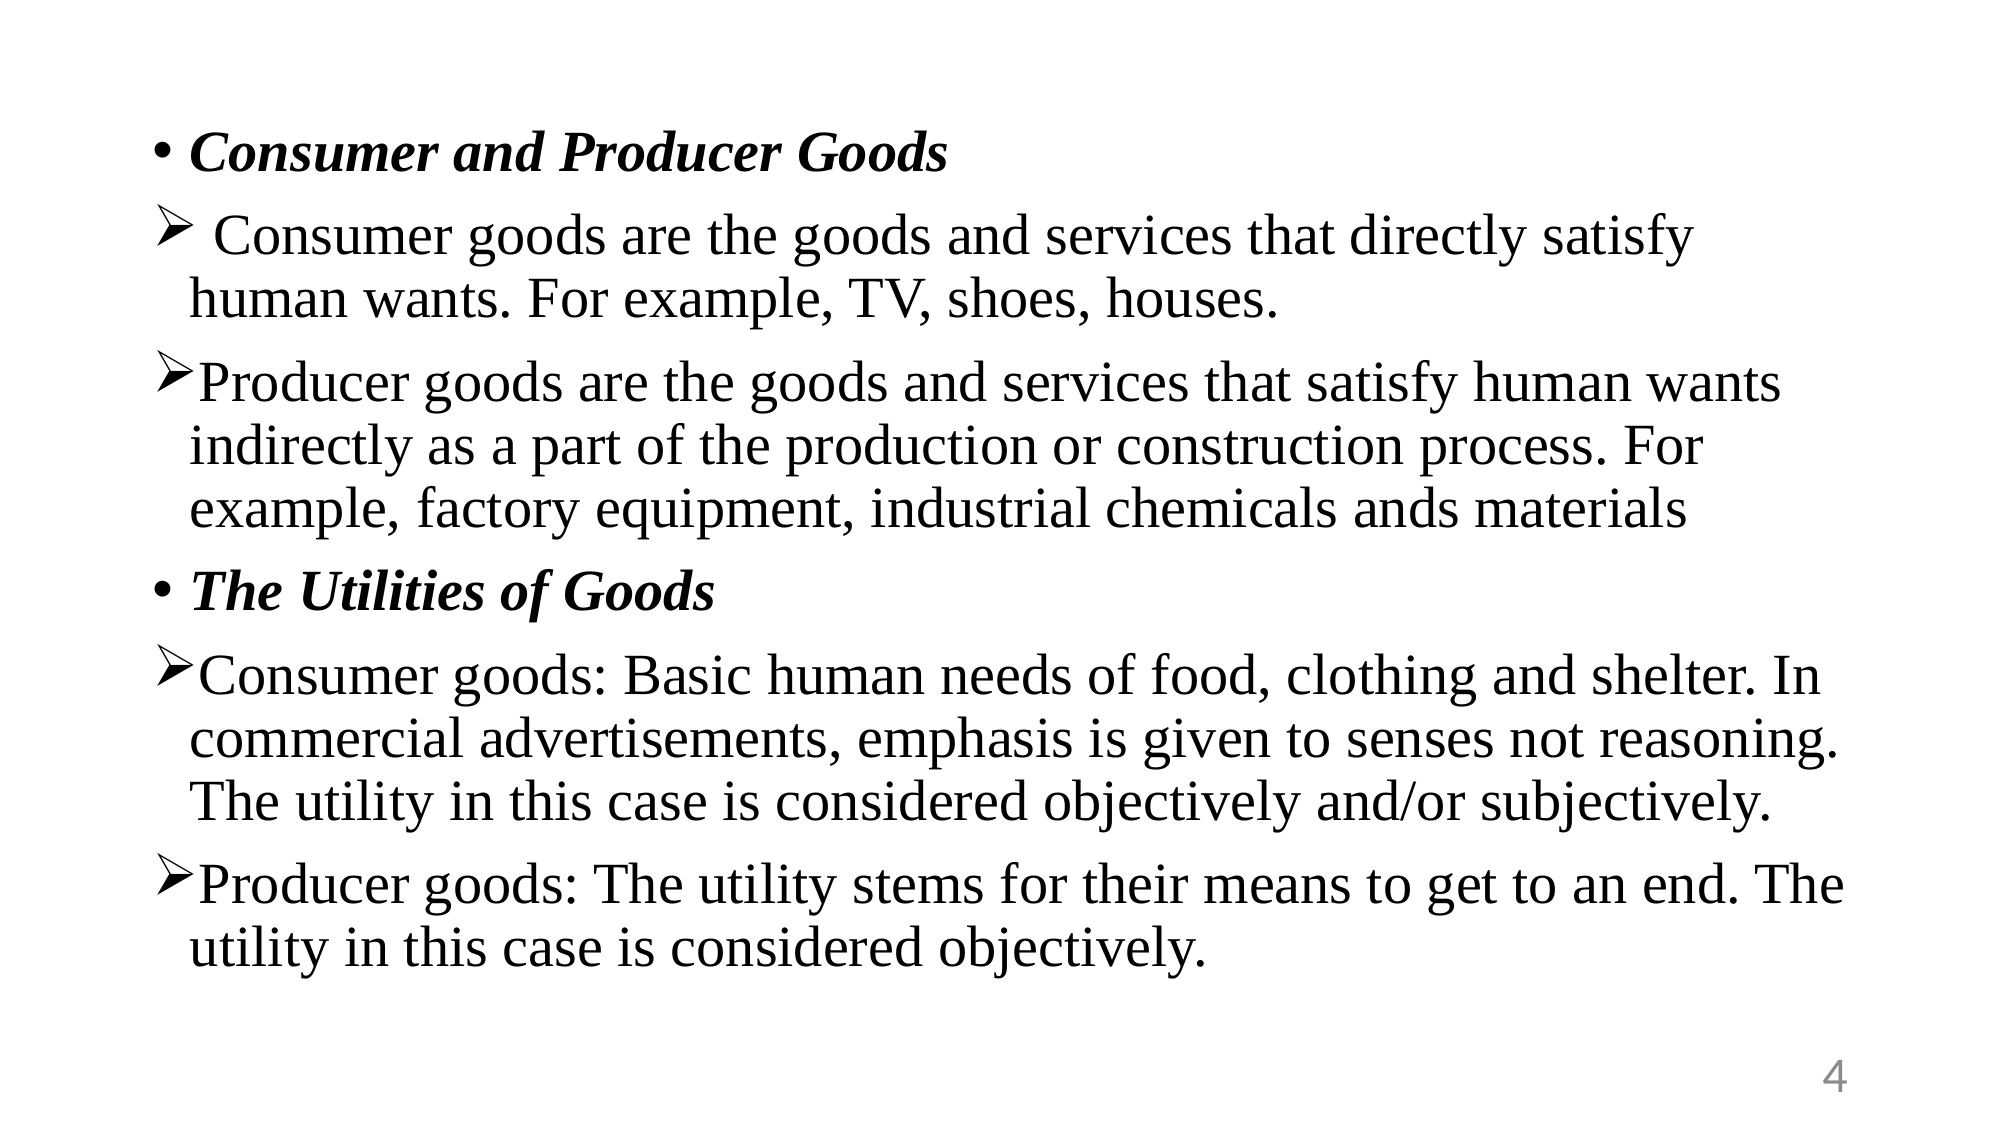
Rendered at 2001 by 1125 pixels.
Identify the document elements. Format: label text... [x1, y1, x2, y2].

list Consumer and Producer Goods Consumer goods are the goods and services that directly satisfy human wants. For example, TV, shoes, houses. Producer goods are the goods and services that satisfy human wants indirectly as a part of the production or construction process. For example, factory equipment, industrial chemicals ands materials The Utilities of Goods Consumer goods: Basic human needs of food, clothing and shelter. In commercial advertisements, emphasis is given to senses not reasoning. The utility in this case is considered objectively and/or subjectively. Producer goods: The utility stems for their means to get to an end. The utility in this case is considered objectively. [137, 113, 1863, 1014]
slide_number 4 [1412, 1042, 1863, 1103]
